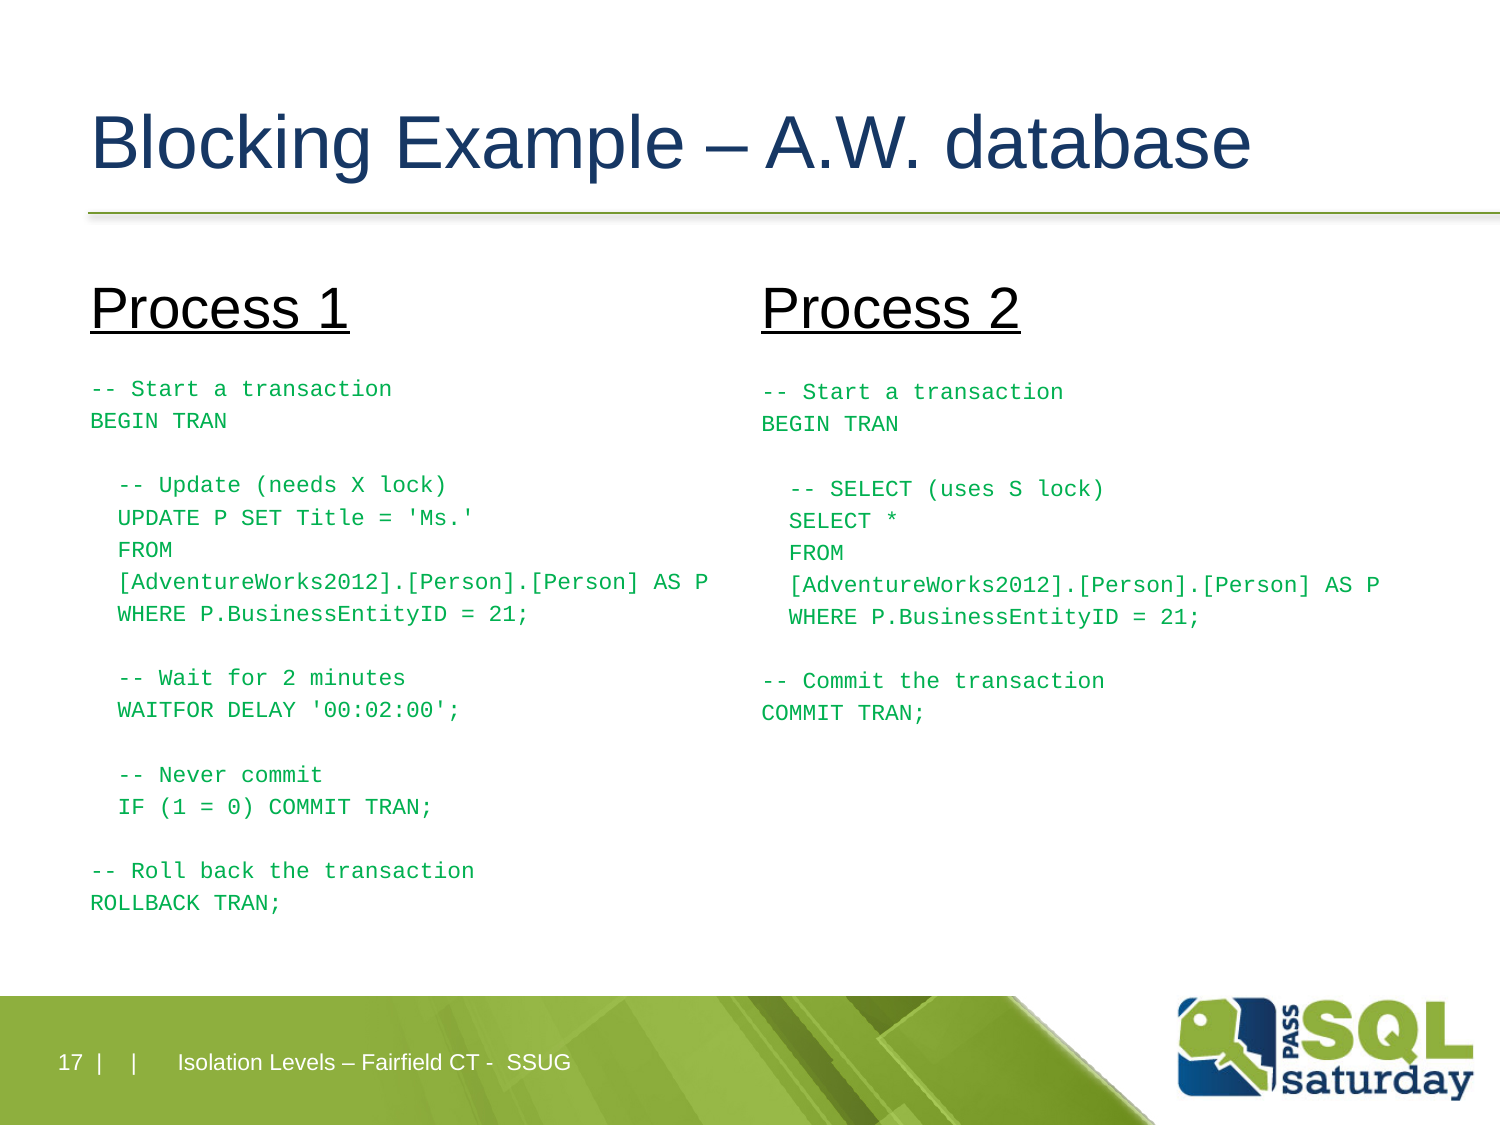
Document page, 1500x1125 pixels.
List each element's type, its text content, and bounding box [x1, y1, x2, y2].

title Blocking Example – A.W. database [75, 45, 1425, 233]
list Process 2 -- Start a transaction BEGIN TRAN -- SELECT (uses S lock) SELECT * FROM [AdventureWorks2012].[Person].[Person] AS P WHERE P.BusinessEntityID = 21; -- Commit the transaction COMMIT TRAN; [746, 262, 1409, 1005]
slide_number 17 | [37, 1031, 124, 1092]
picture [0, 969, 1483, 1125]
slide_number | [124, 1031, 162, 1092]
footer Isolation Levels – Fairfield CT - SSUG [162, 1031, 751, 1092]
list Process 1 -- Start a transaction BEGIN TRAN -- Update (needs X lock) UPDATE P SET Title = 'Ms.' FROM [AdventureWorks2012].[Person].[Person] AS P WHERE P.BusinessEntityID = 21; -- Wait for 2 minutes WAITFOR DELAY '00:02:00'; -- Never commit IF (1 = 0) COMMIT TRAN; -- Roll back the transaction ROLLBACK TRAN; [75, 262, 738, 1005]
